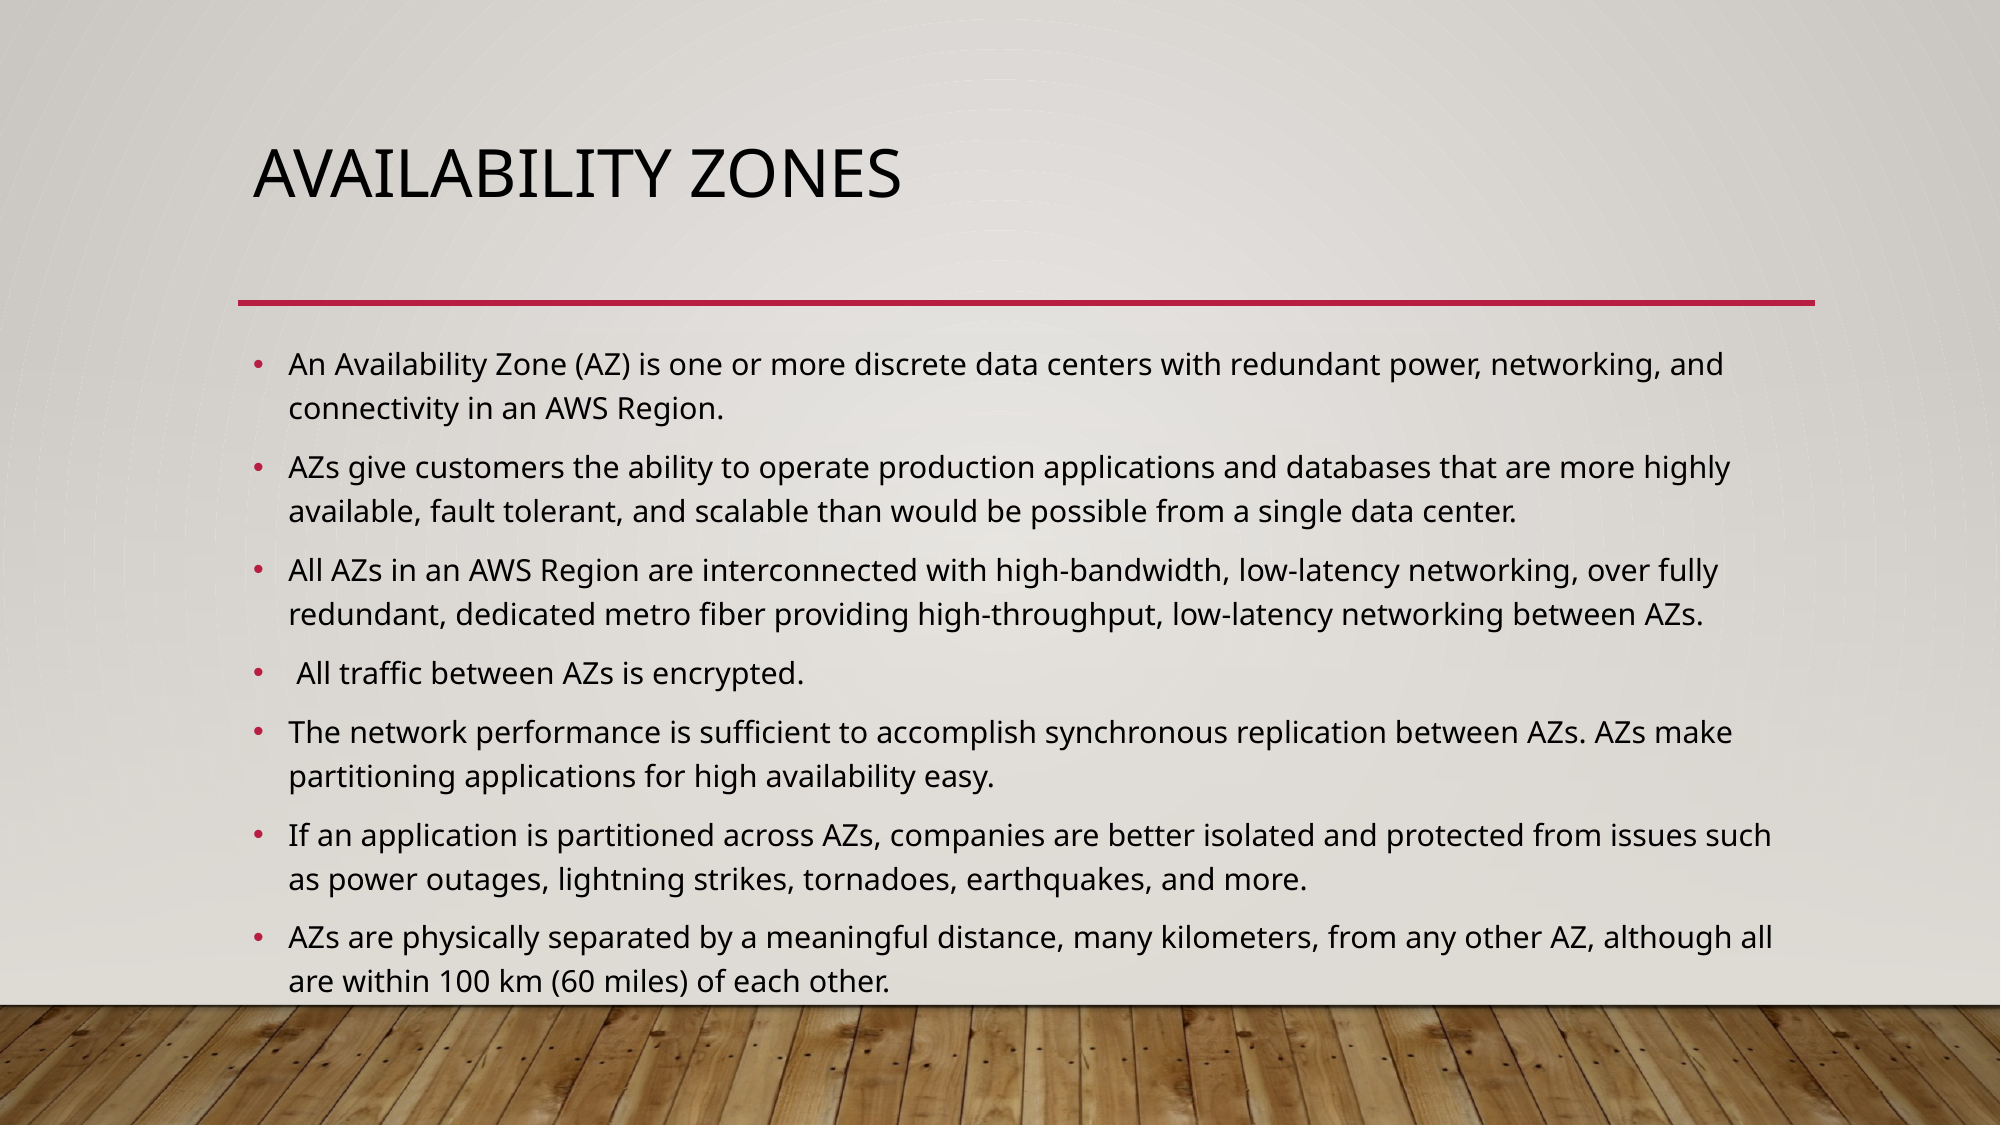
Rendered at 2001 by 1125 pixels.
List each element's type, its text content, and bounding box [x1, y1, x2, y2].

list An Availability Zone (AZ) is one or more discrete data centers with redundant power, networking, and connectivity in an AWS Region. AZs give customers the ability to operate production applications and databases that are more highly available, fault tolerant, and scalable than would be possible from a single data center. All AZs in an AWS Region are interconnected with high-bandwidth, low-latency networking, over fully redundant, dedicated metro fiber providing high-throughput, low-latency networking between AZs. All traffic between AZs is encrypted. The network performance is sufficient to accomplish synchronous replication between AZs. AZs make partitioning applications for high availability easy. If an application is partitioned across AZs, companies are better isolated and protected from issues such as power outages, lightning strikes, tornadoes, earthquakes, and more. AZs are physically separated by a meaningful distance, many kilometers, from any other AZ, although all are within 100 km (60 miles) of each other. [238, 330, 1814, 1009]
picture [0, 1005, 2000, 1125]
title Availability zones [238, 131, 1814, 305]
